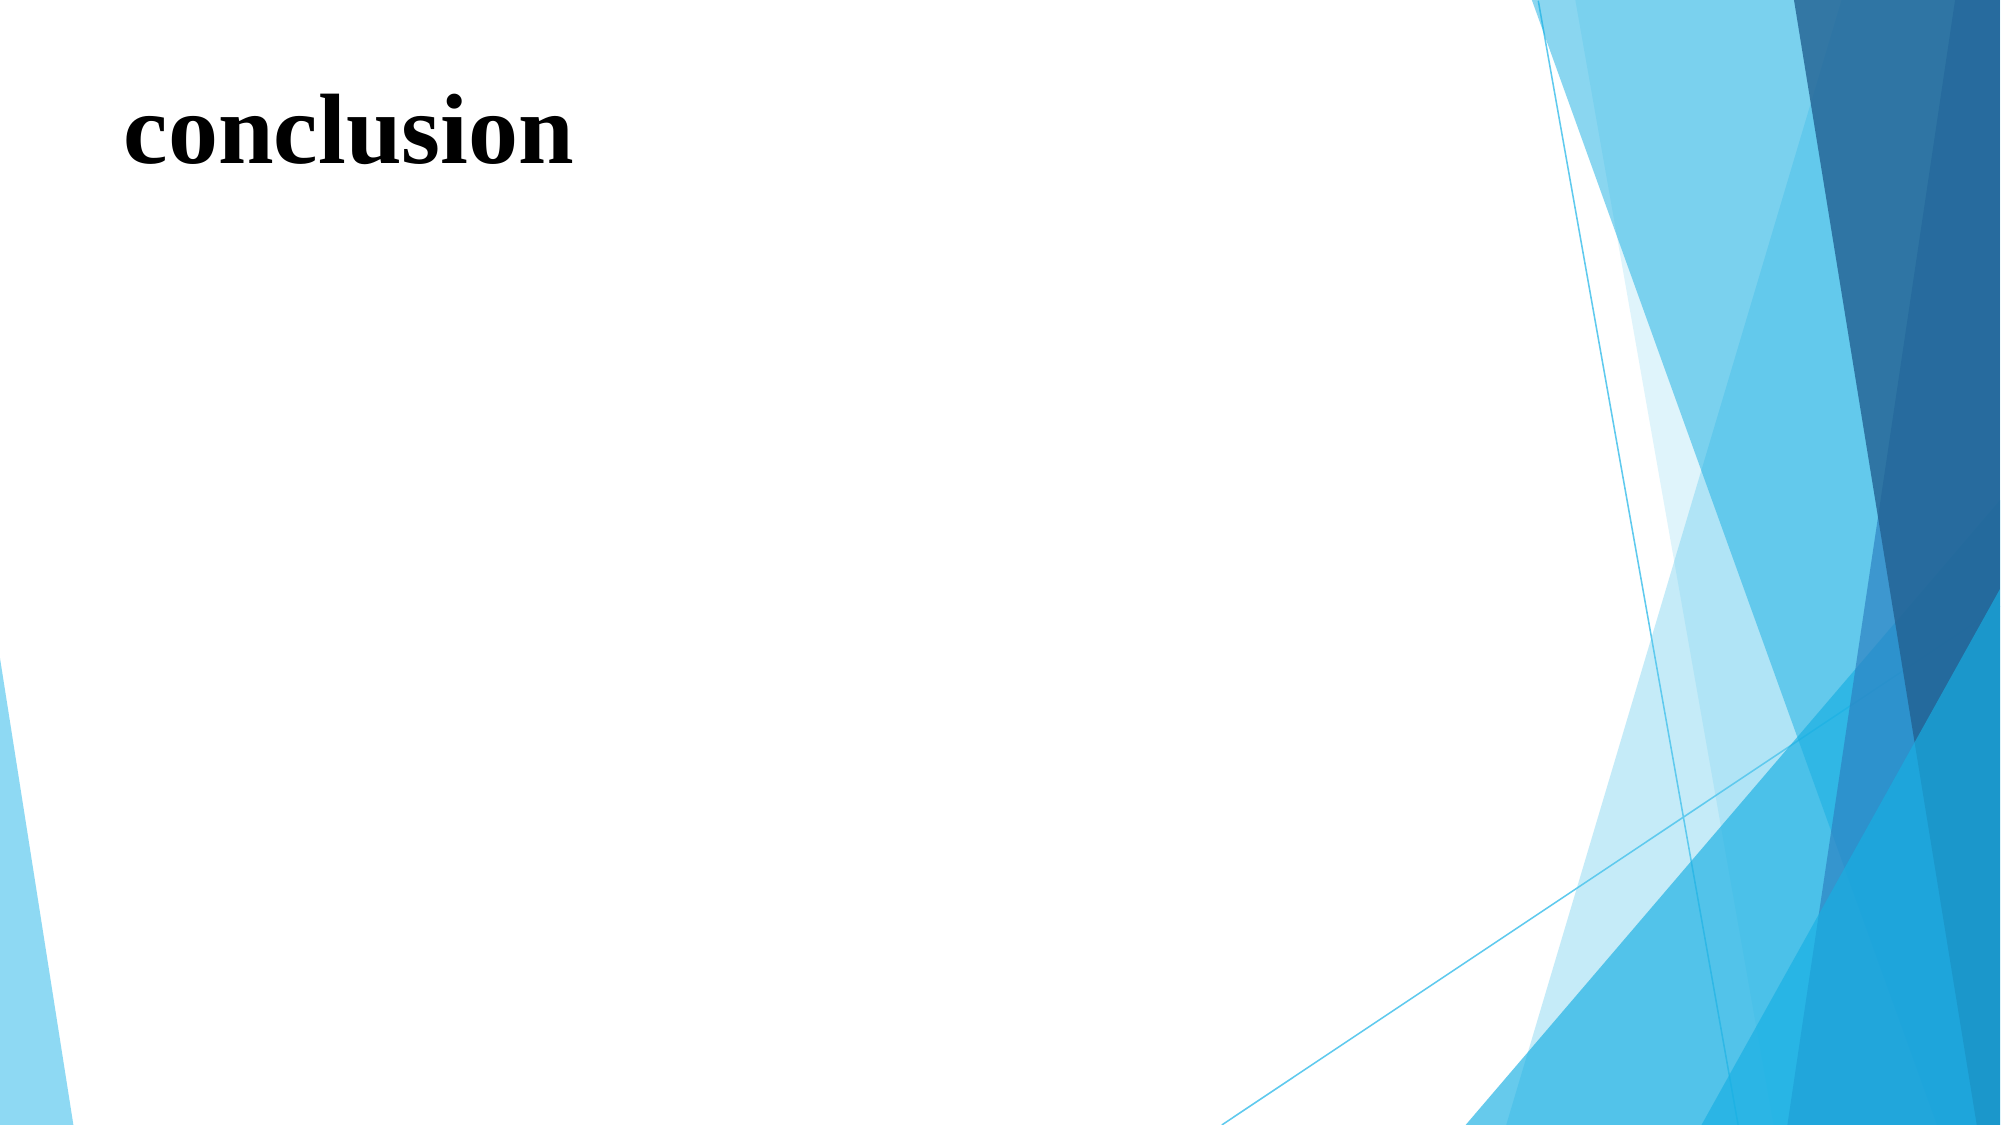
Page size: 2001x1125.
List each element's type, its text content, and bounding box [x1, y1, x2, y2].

title conclusion [123, 63, 1877, 172]
